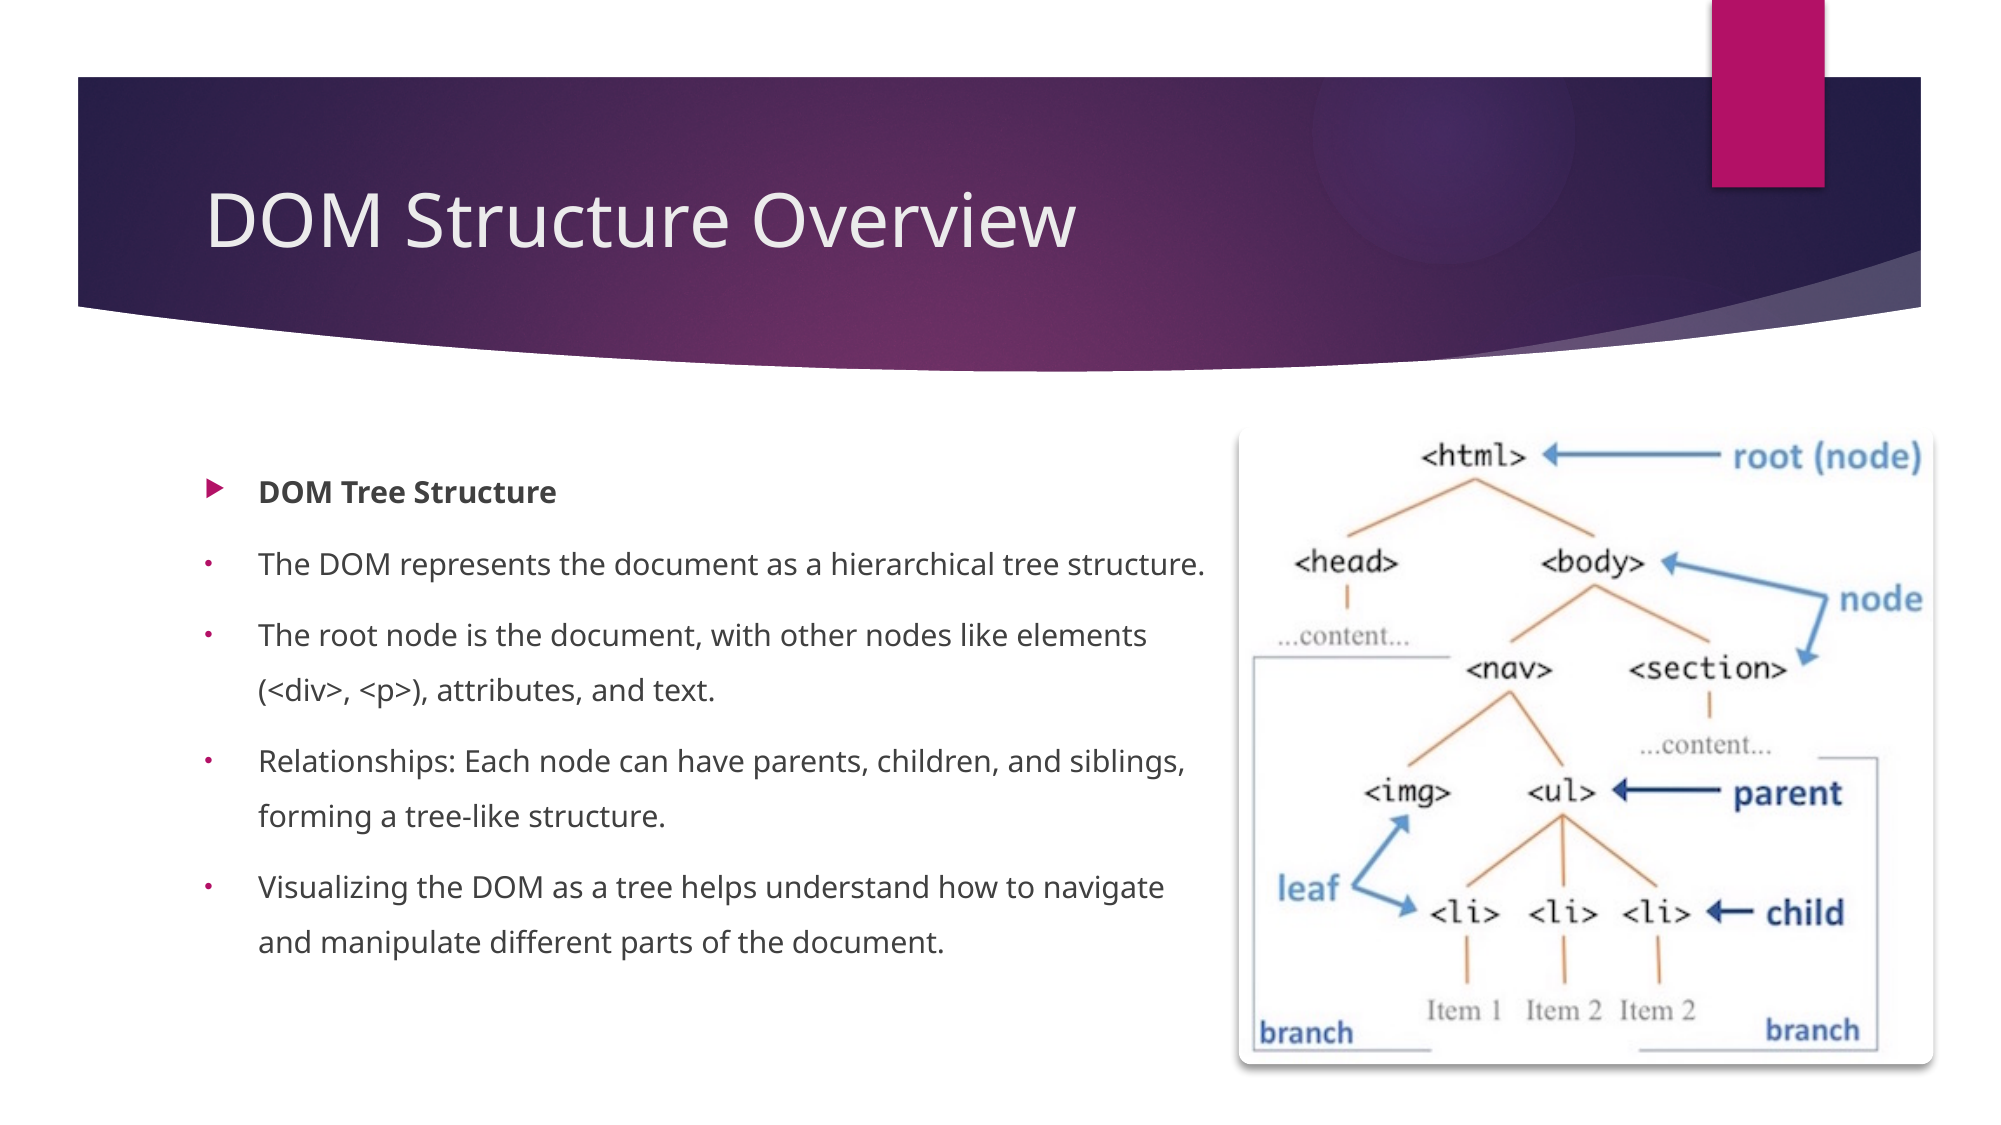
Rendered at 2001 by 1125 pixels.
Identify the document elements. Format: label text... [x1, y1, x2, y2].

title DOM Structure Overview [189, 159, 1627, 276]
picture [1238, 426, 1934, 1065]
list DOM Tree Structure The DOM represents the document as a hierarchical tree structure. The root node is the document, with other nodes like elements (<div>, <p>), attributes, and text. Relationships: Each node can have parents, children, and siblings, forming a tree-like structure. Visualizing the DOM as a tree helps understand how to navigate and manipulate different parts of the document. [189, 427, 1236, 988]
